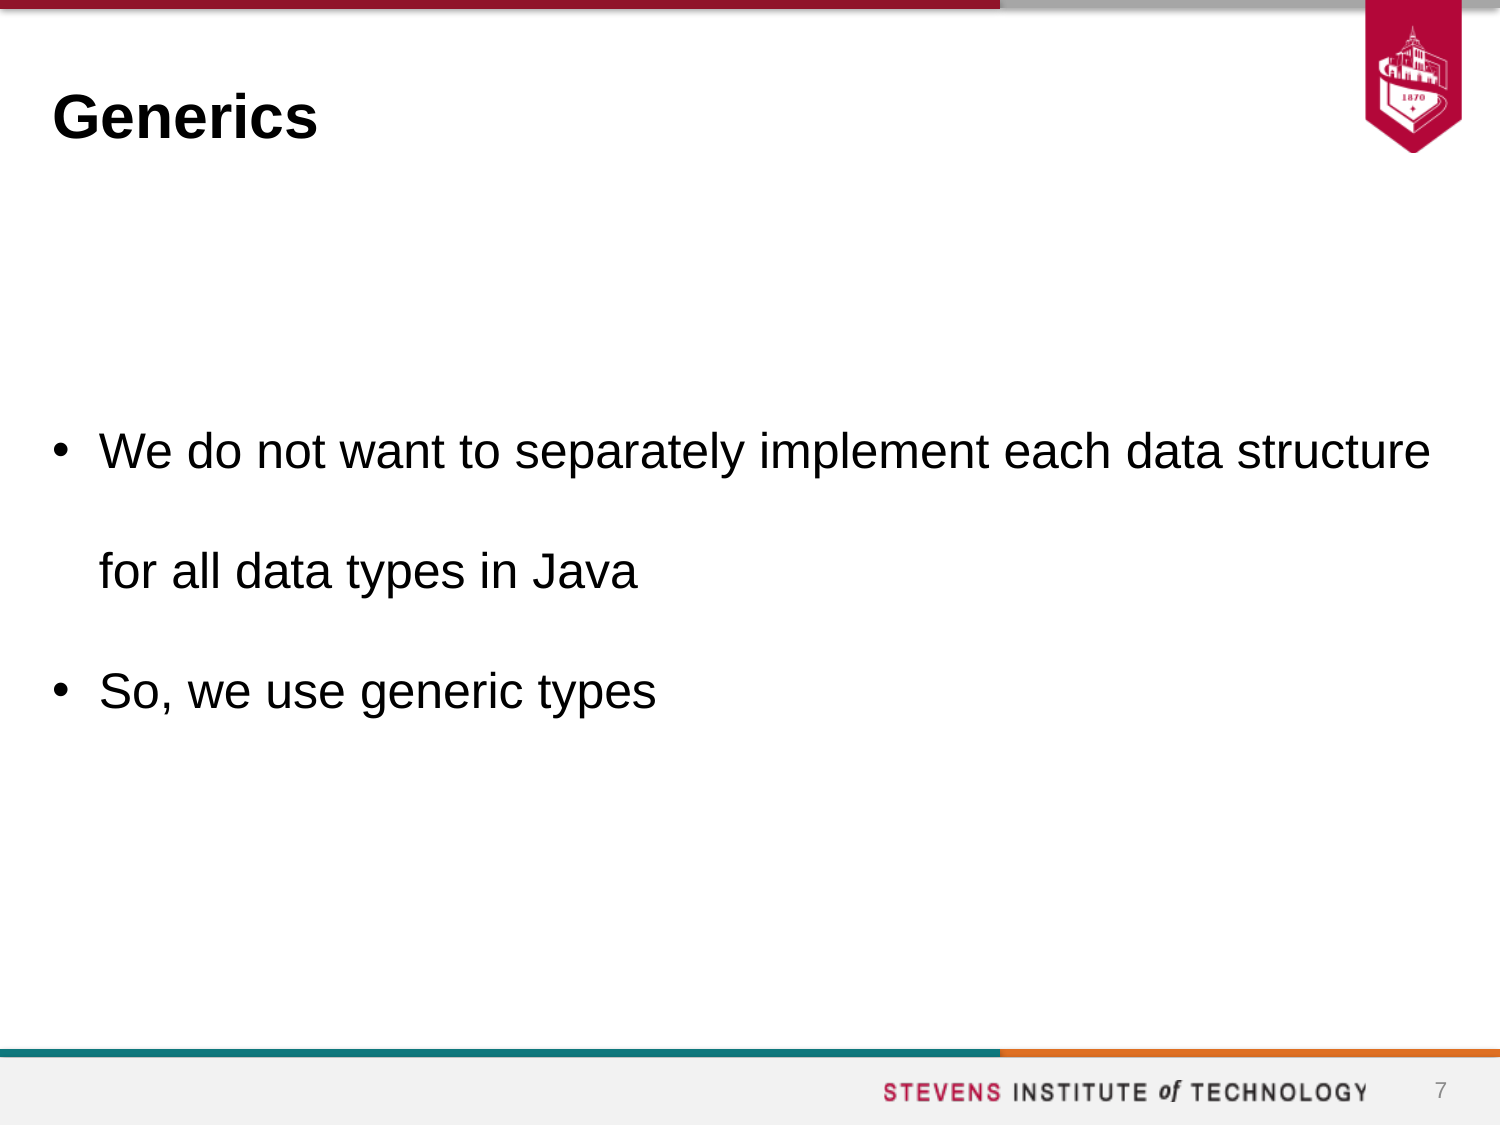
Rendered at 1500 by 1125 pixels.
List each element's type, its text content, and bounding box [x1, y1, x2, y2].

slide_number 7 [1401, 1059, 1481, 1120]
title Generics [37, 68, 1236, 157]
text_box We do not want to separately implement each data structure for all data types in Java So, we use generic types [37, 351, 1463, 823]
